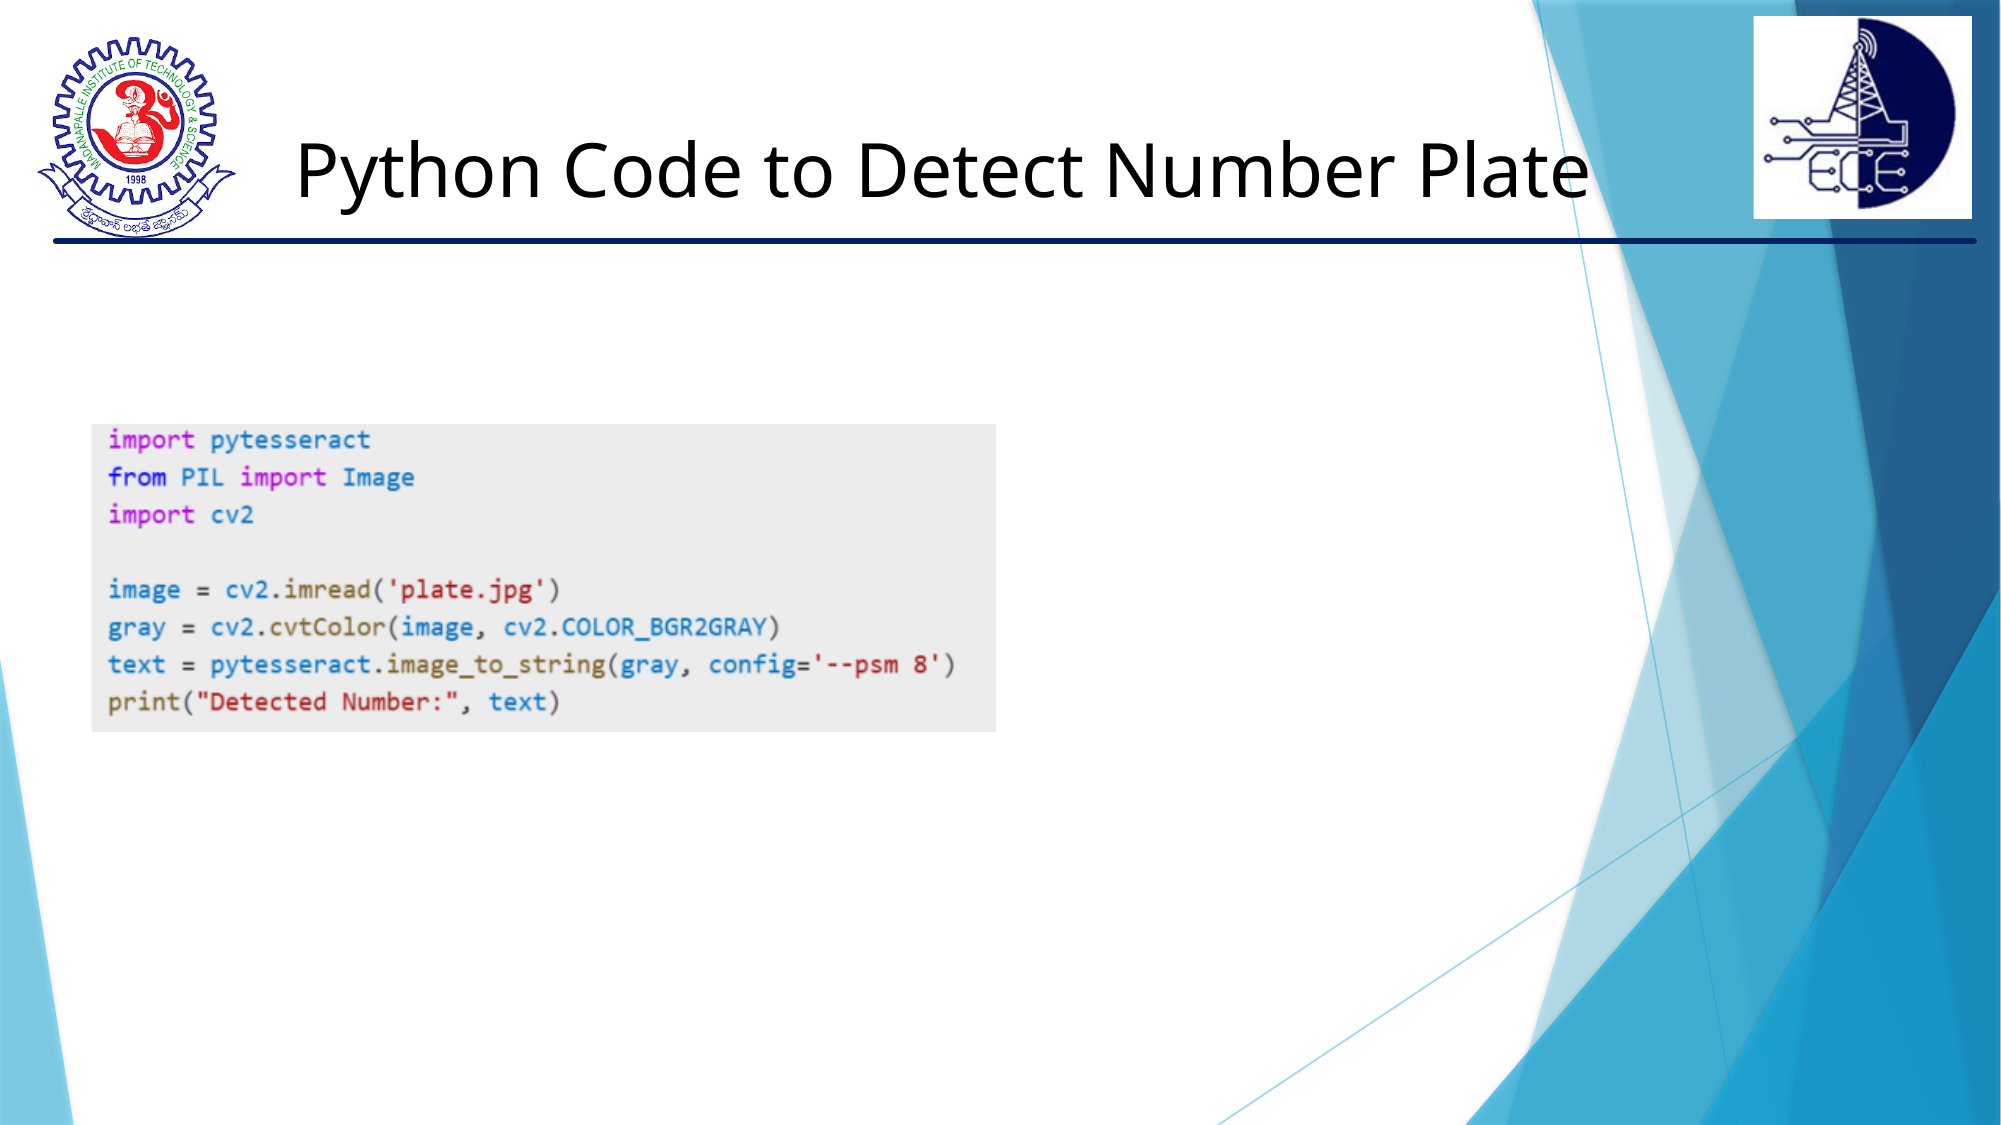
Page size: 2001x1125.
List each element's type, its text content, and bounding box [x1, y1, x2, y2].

picture [1752, 15, 1973, 220]
picture [89, 423, 997, 733]
picture [37, 37, 236, 239]
text_box Python Code to Detect Number Plate [280, 115, 1609, 220]
